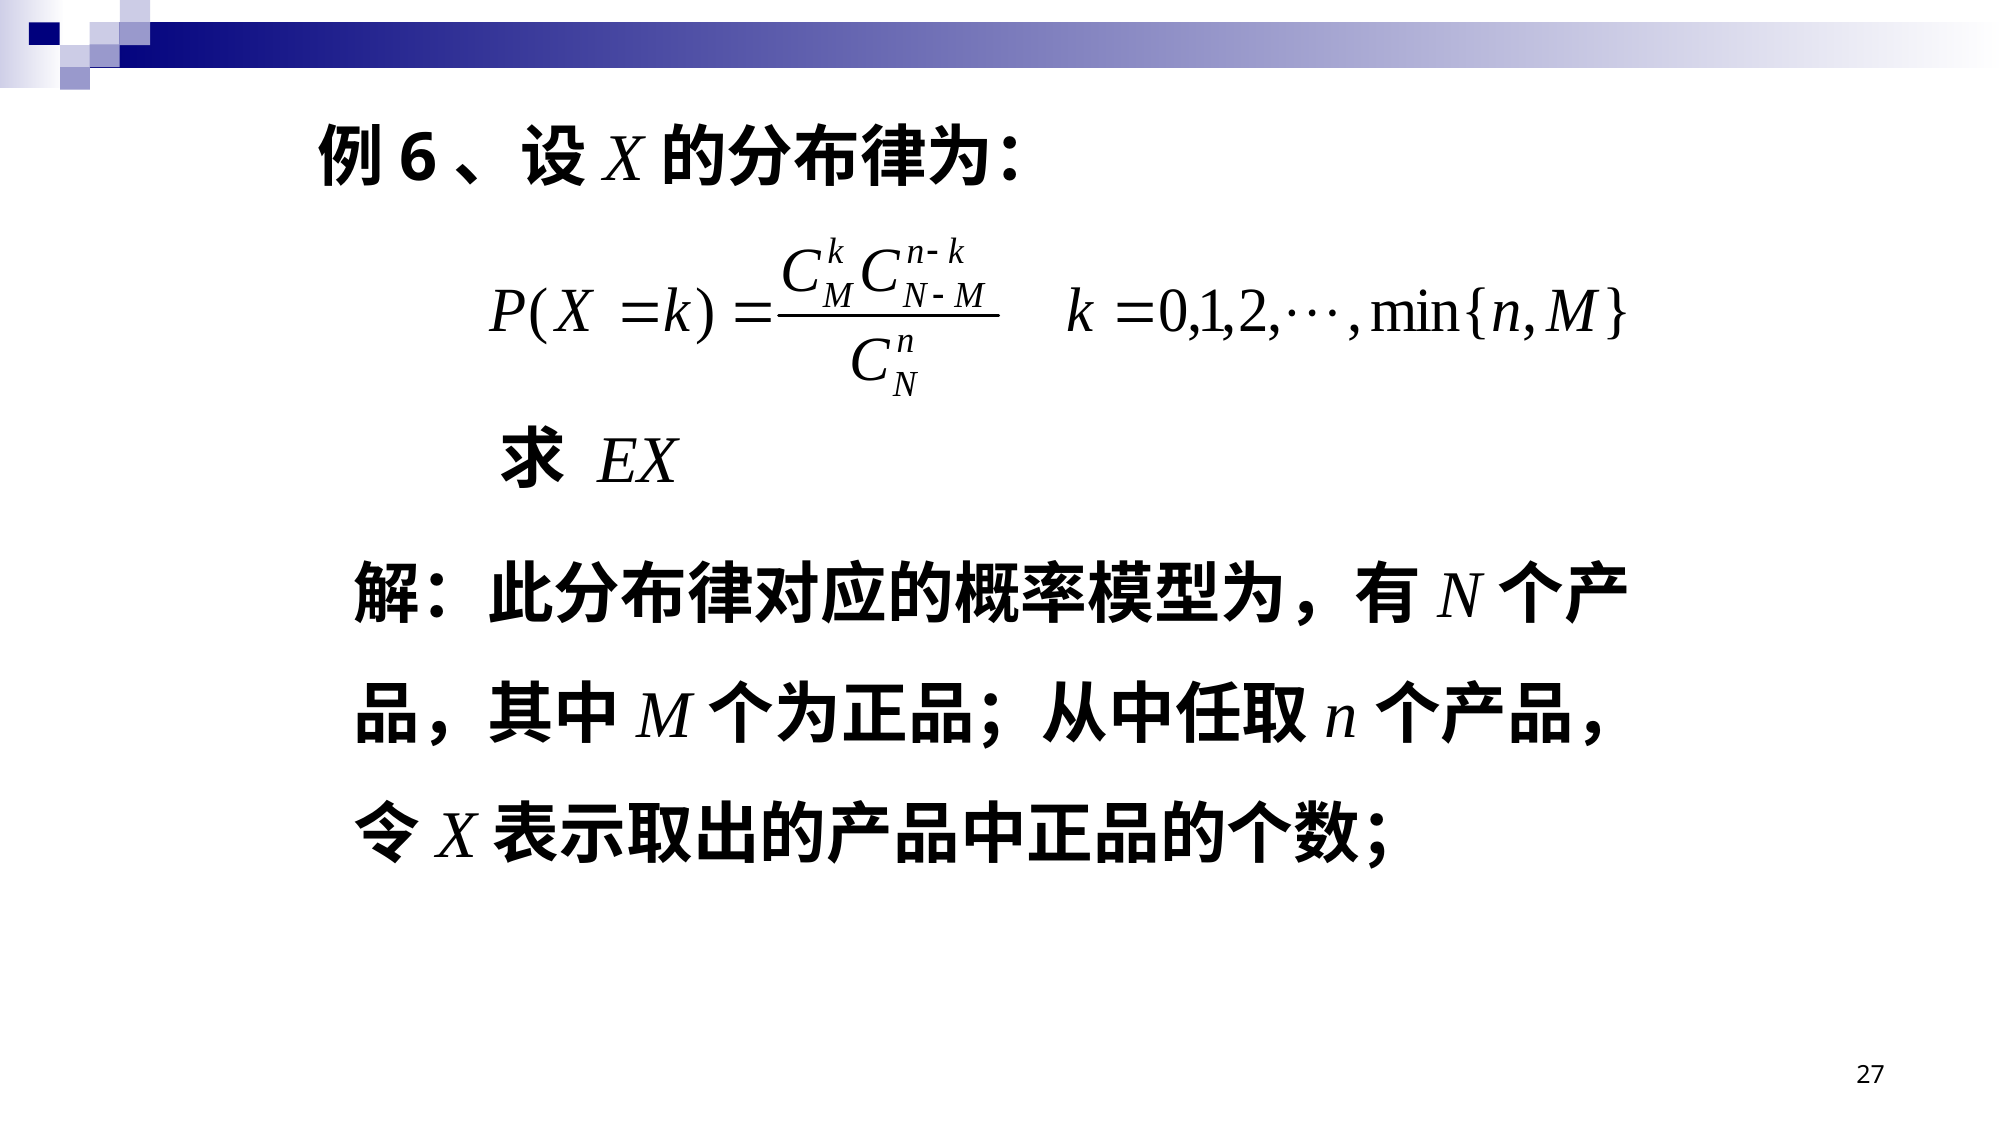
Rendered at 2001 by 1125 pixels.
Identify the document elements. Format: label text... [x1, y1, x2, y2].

slide_number 27 [1433, 1025, 1900, 1100]
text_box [332, 106, 1639, 505]
text_box 解：此分布律对应的概率模型为，有N个产品，其中M个为正品；从中任取n个产品，令X表示取出的产品中正品的个数； [339, 503, 1692, 878]
